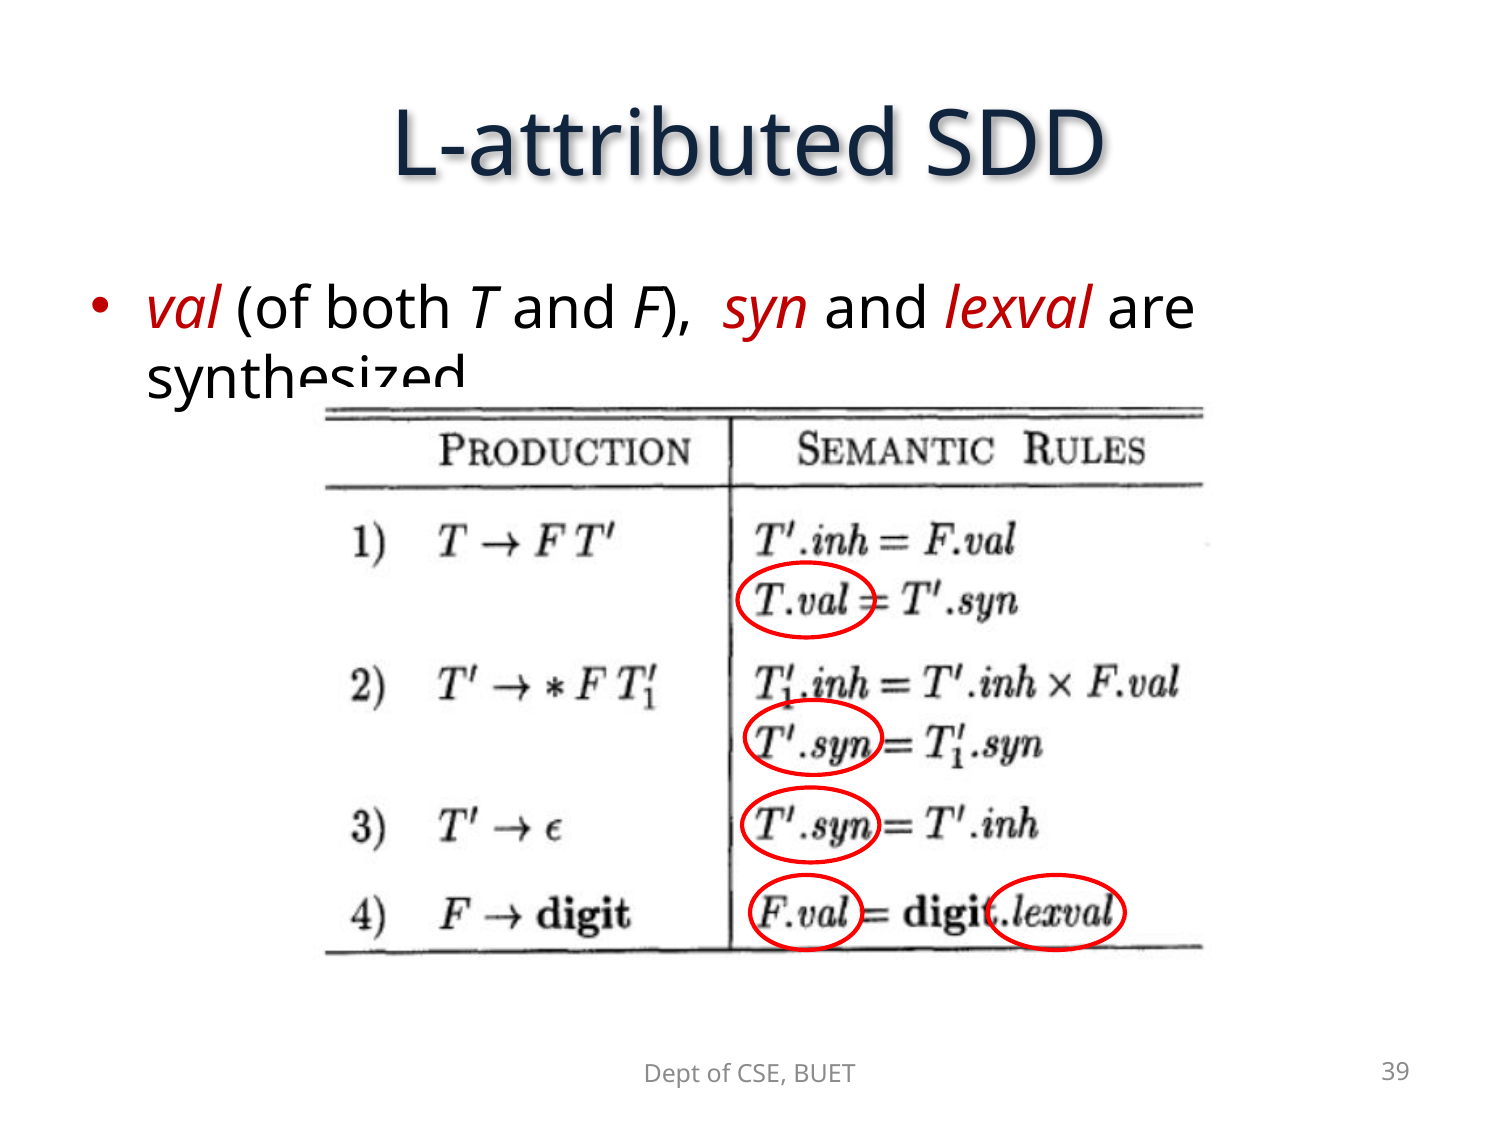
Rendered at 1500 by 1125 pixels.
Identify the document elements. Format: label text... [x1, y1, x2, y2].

slide_number 39 [1074, 1042, 1425, 1103]
title L-attributed SDD [75, 45, 1425, 233]
picture [299, 387, 1213, 976]
list val (of both T and F), syn and lexval are synthesized [75, 262, 1425, 1005]
footer Dept of CSE, BUET [512, 1042, 988, 1103]
